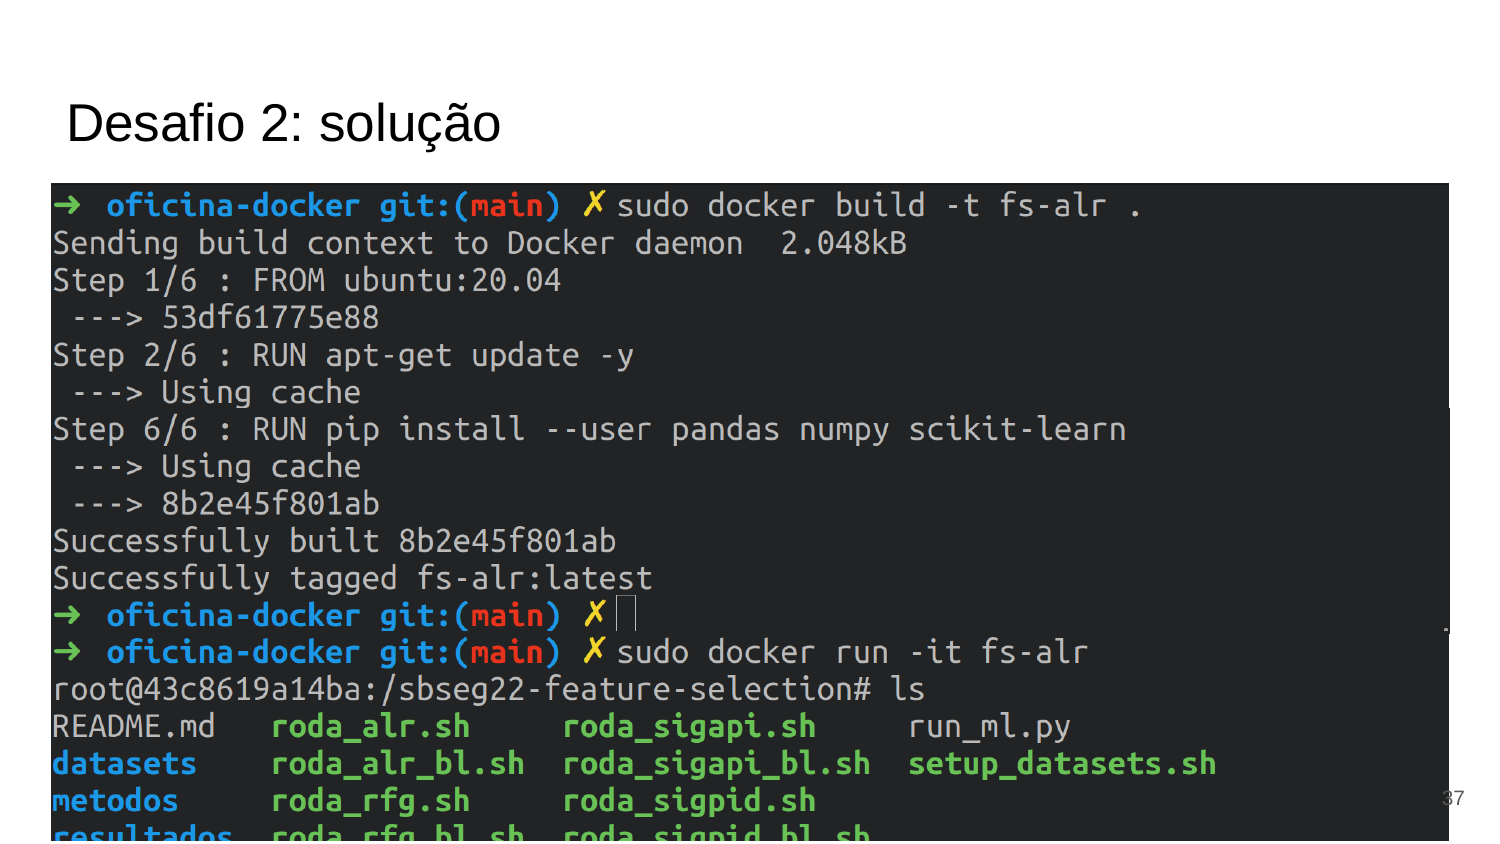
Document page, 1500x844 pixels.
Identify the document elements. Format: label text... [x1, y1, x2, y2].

title Desafio 2: solução [51, 72, 1449, 167]
picture [50, 183, 1450, 841]
slide_number ‹#› [1454, 764, 1480, 830]
